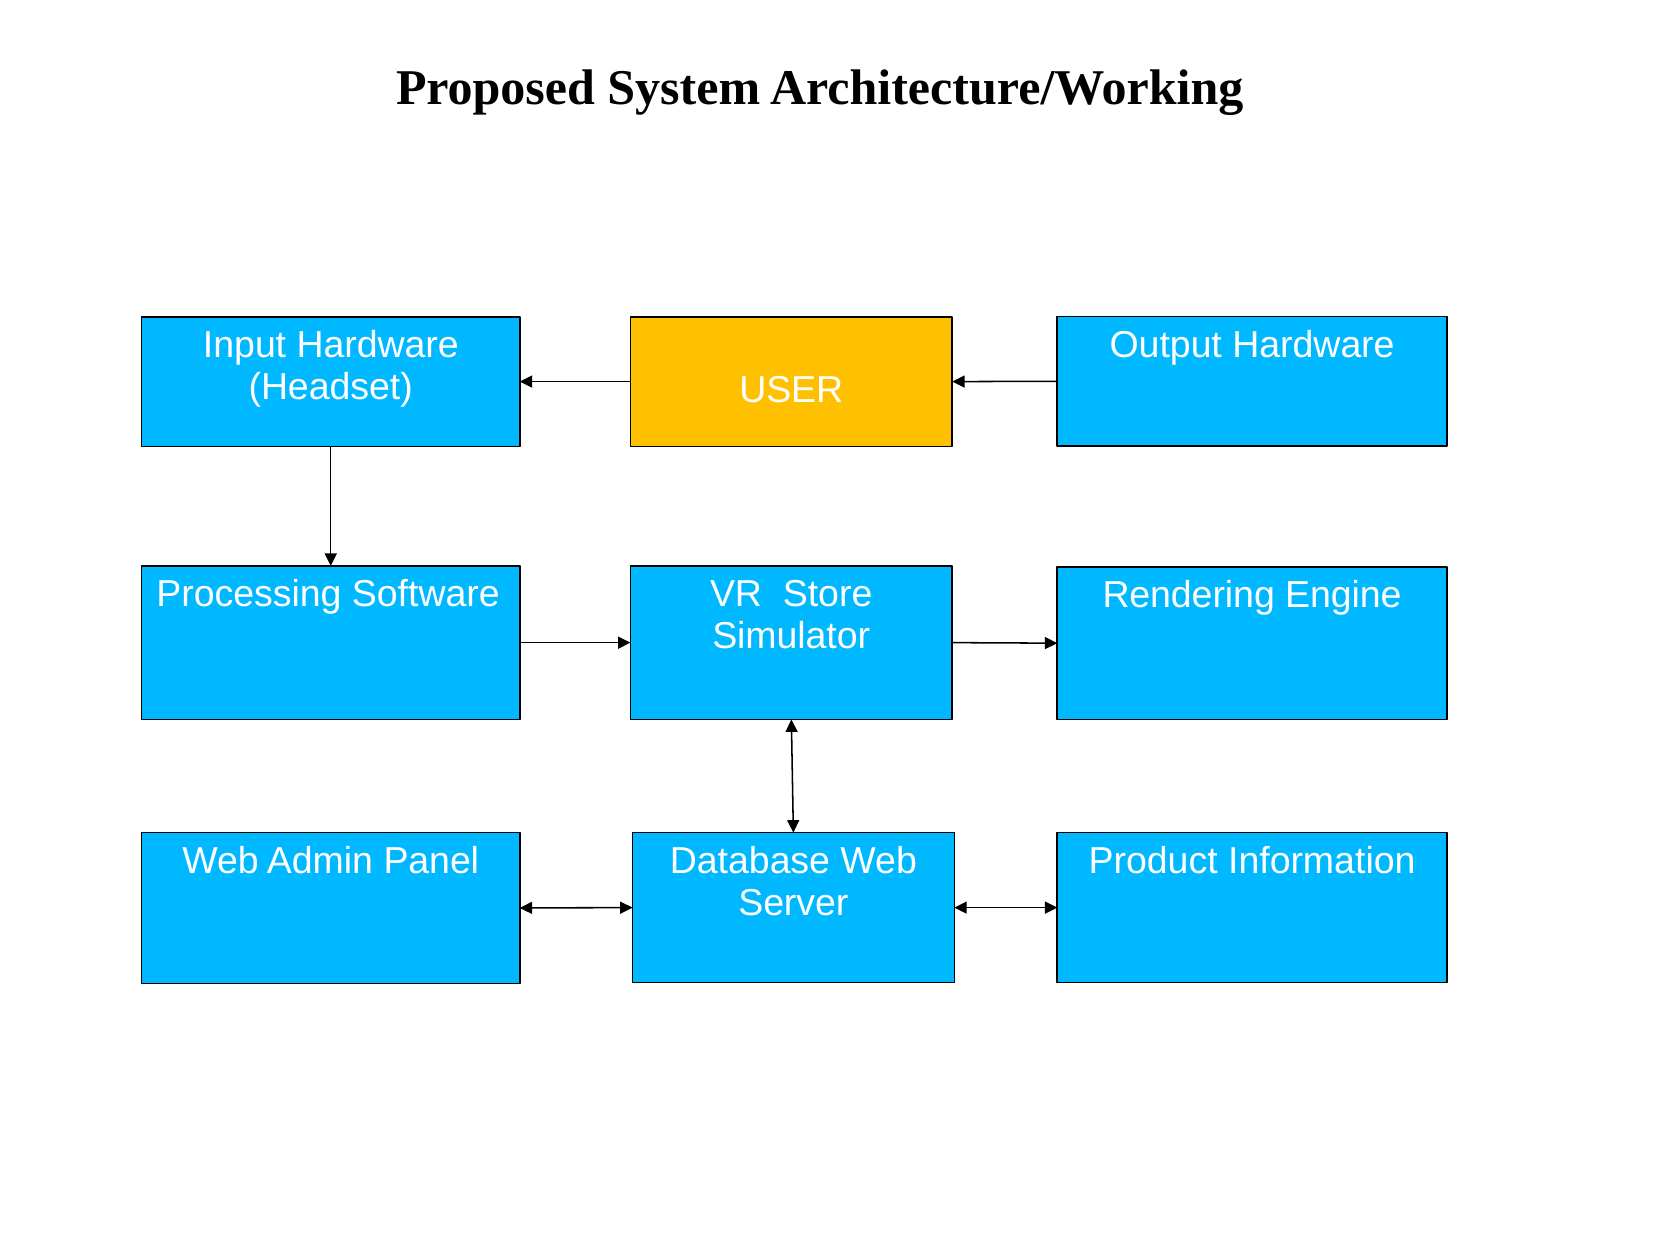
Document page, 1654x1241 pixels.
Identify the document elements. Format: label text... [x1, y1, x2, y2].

text_box Database Web Server [632, 832, 955, 983]
text_box USER [630, 316, 953, 447]
text_box Output Hardware [1057, 316, 1447, 447]
text_box Rendering Engine [1057, 566, 1447, 720]
text_box Web Admin Panel [141, 832, 520, 984]
text_box Processing Software [141, 565, 520, 720]
text_box Input Hardware (Headset) [141, 316, 520, 447]
title Proposed System Architecture/Working [82, 49, 1570, 172]
text_box VR Store Simulator [630, 565, 953, 720]
text_box Product Information [1057, 832, 1447, 983]
